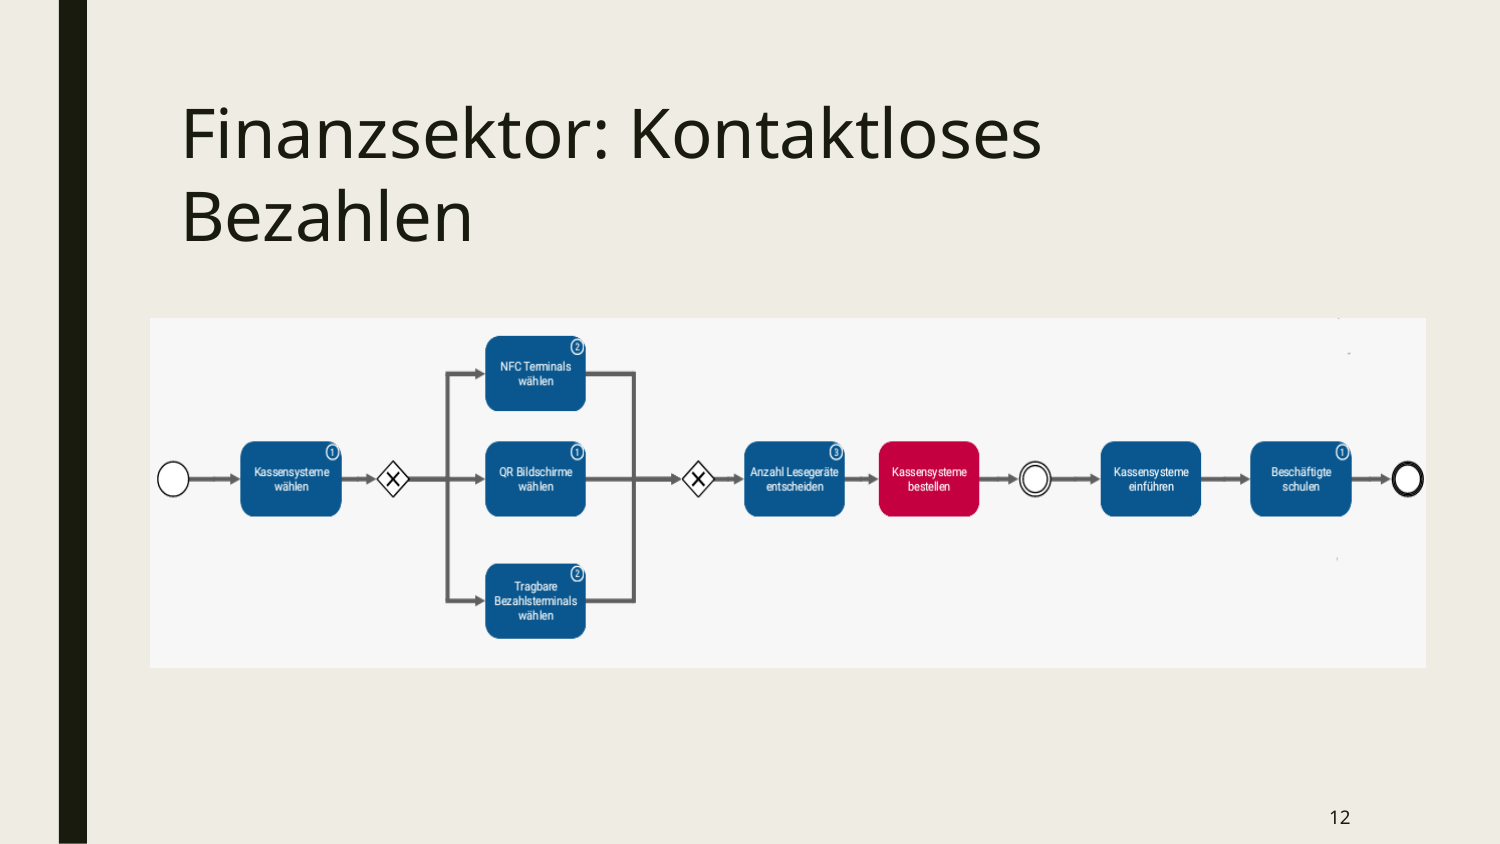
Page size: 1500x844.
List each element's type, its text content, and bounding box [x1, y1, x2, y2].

picture [150, 317, 1426, 669]
title Finanzsektor: Kontaktloses Bezahlen [168, 84, 1351, 246]
slide_number ‹#› [1165, 793, 1362, 844]
